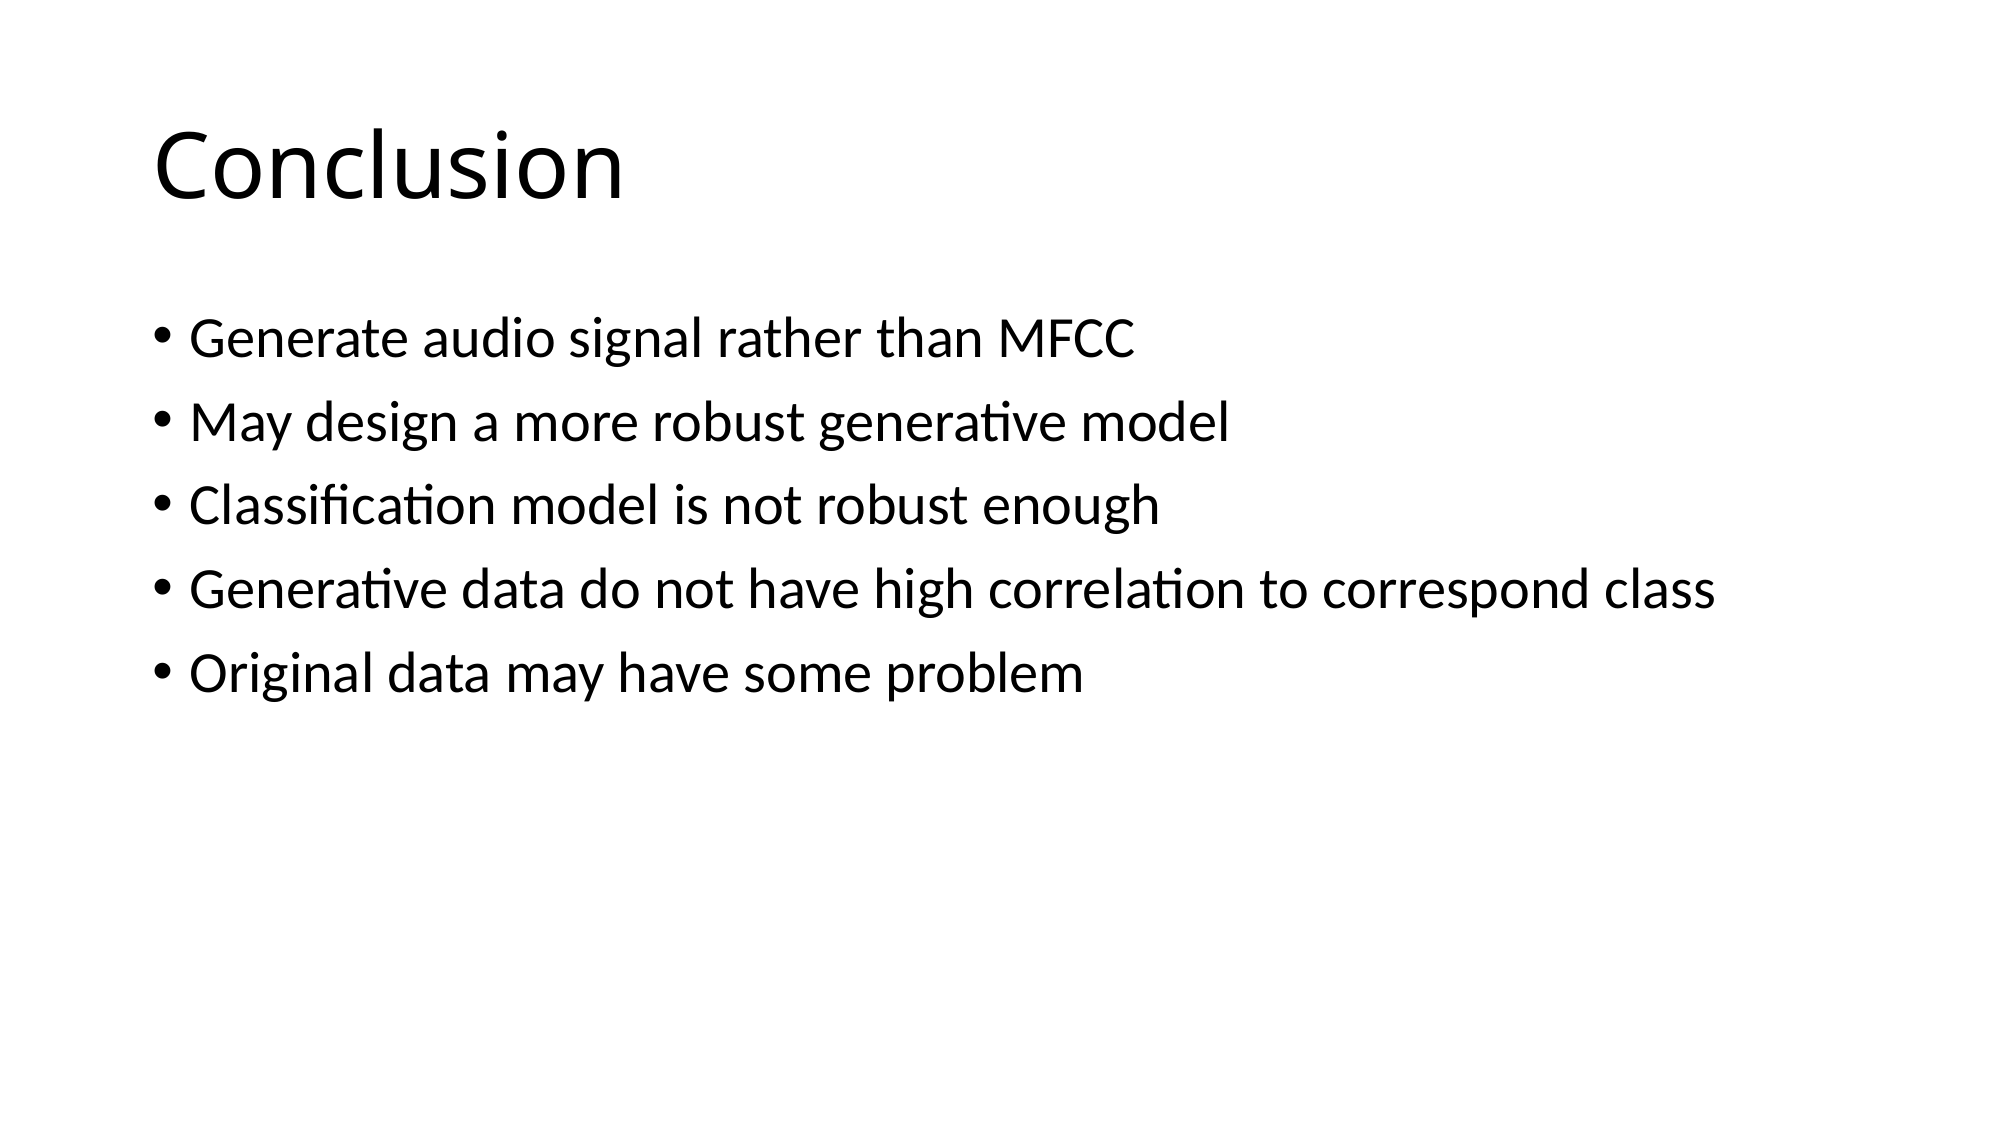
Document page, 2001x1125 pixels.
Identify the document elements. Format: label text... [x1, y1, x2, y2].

list Generate audio signal rather than MFCC May design a more robust generative model Classification model is not robust enough Generative data do not have high correlation to correspond class Original data may have some problem [137, 299, 1863, 1014]
title Conclusion [137, 59, 1863, 278]
